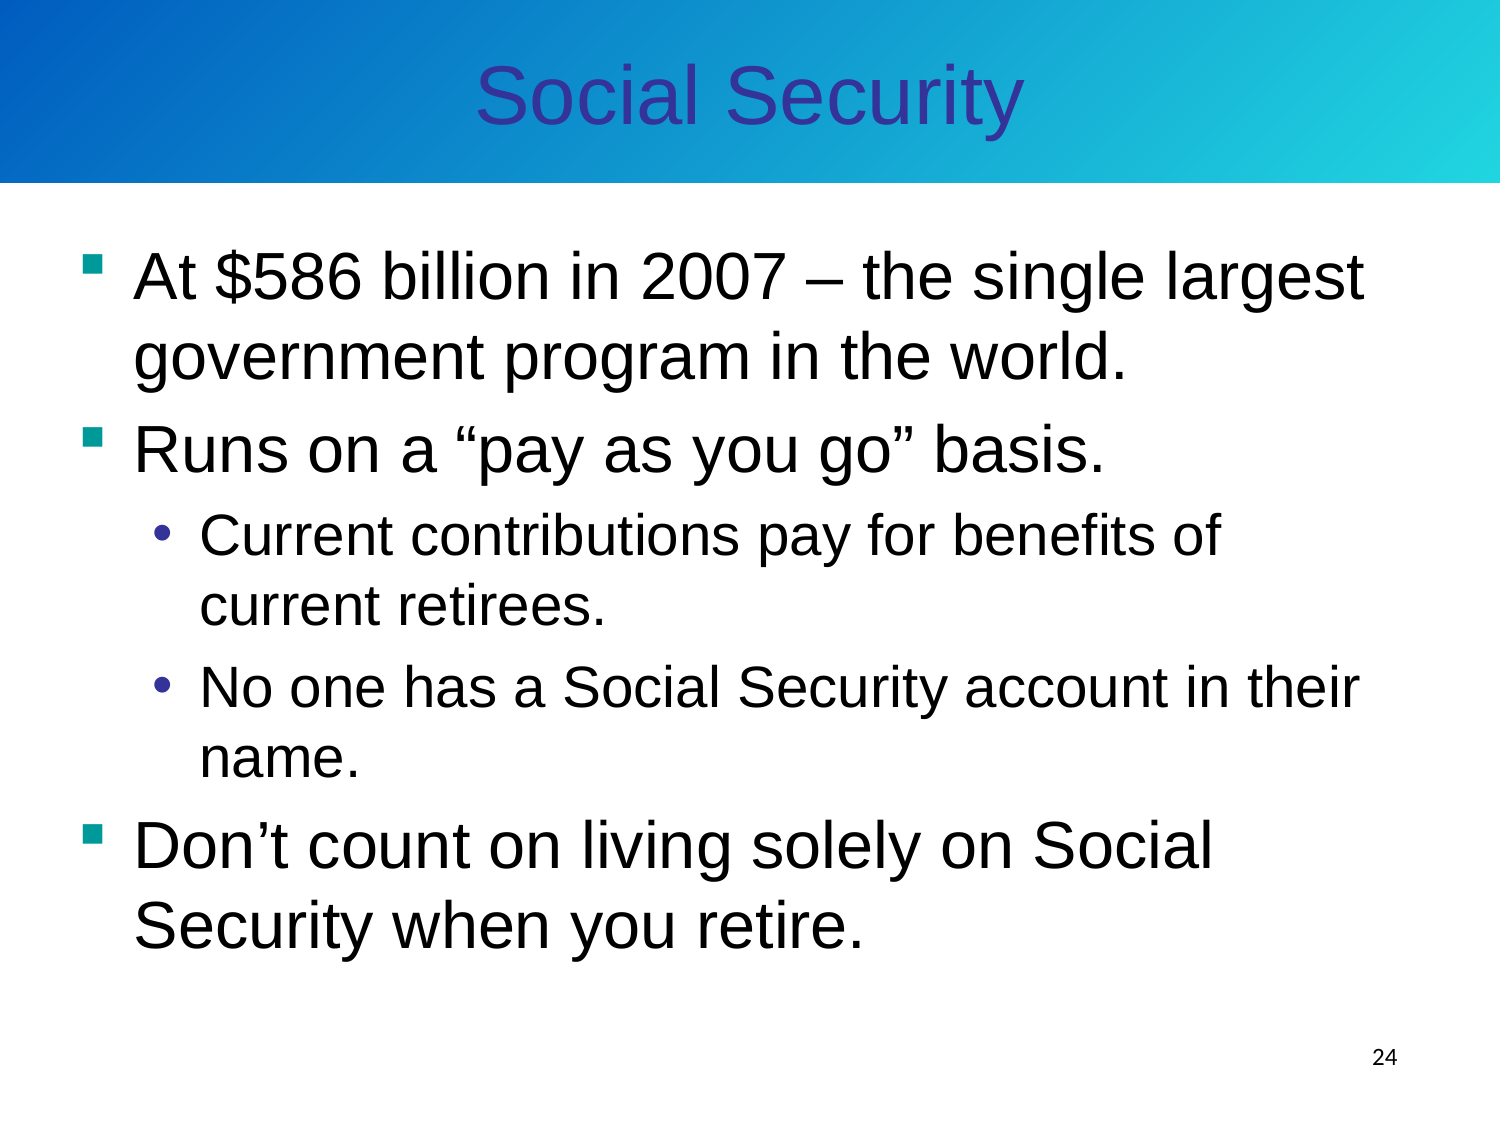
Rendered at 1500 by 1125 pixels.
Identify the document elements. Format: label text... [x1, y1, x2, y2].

slide_number 24 [1062, 1025, 1413, 1085]
list At $586 billion in 2007 – the single largest government program in the world. Runs on a “pay as you go” basis. Current contributions pay for benefits of current retirees. No one has a Social Security account in their name. Don’t count on living solely on Social Security when you retire. [62, 224, 1425, 1005]
title Social Security [0, 0, 1500, 183]
